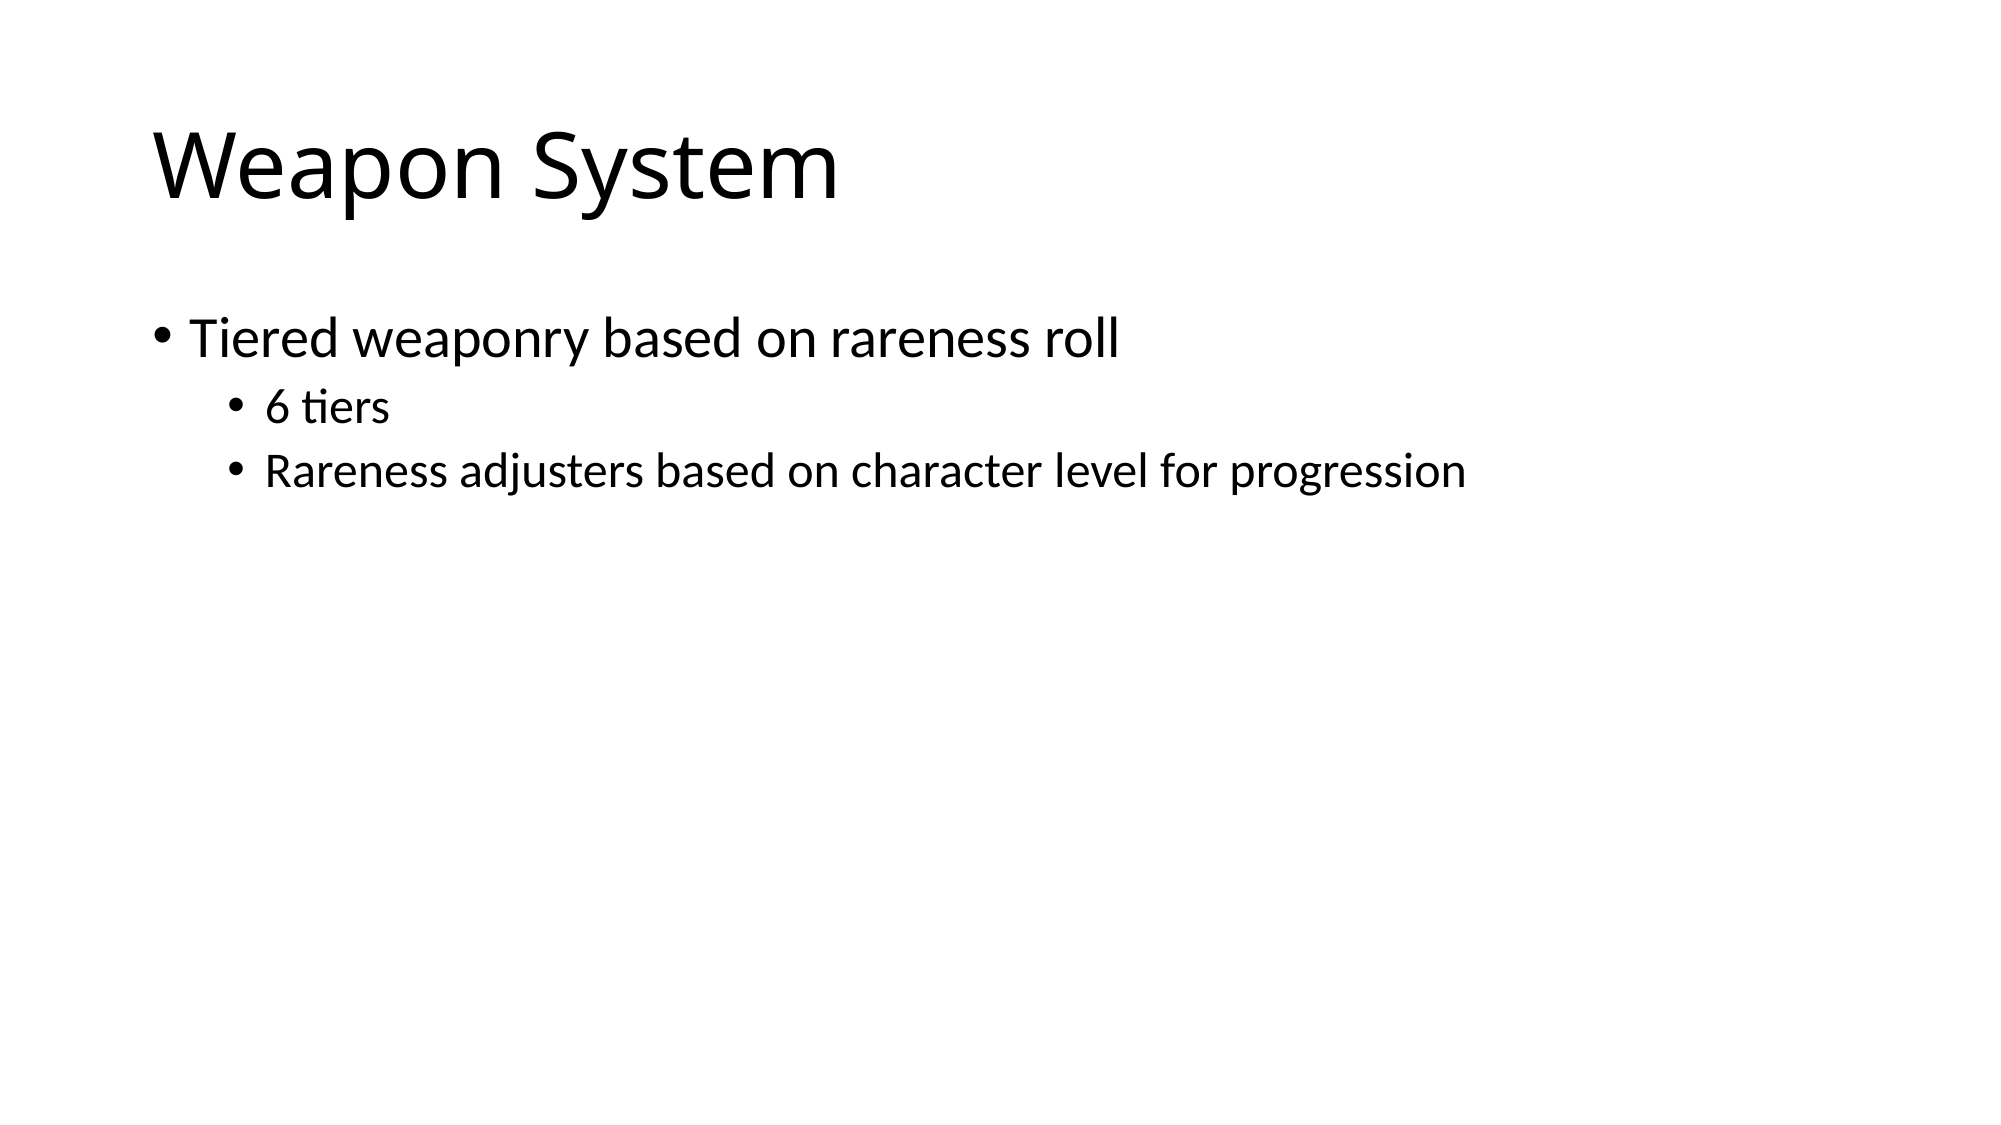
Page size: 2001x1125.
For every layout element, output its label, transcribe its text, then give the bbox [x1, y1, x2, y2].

title Weapon System [137, 59, 1863, 278]
list Tiered weaponry based on rareness roll 6 tiers Rareness adjusters based on character level for progression [137, 299, 1863, 1014]
